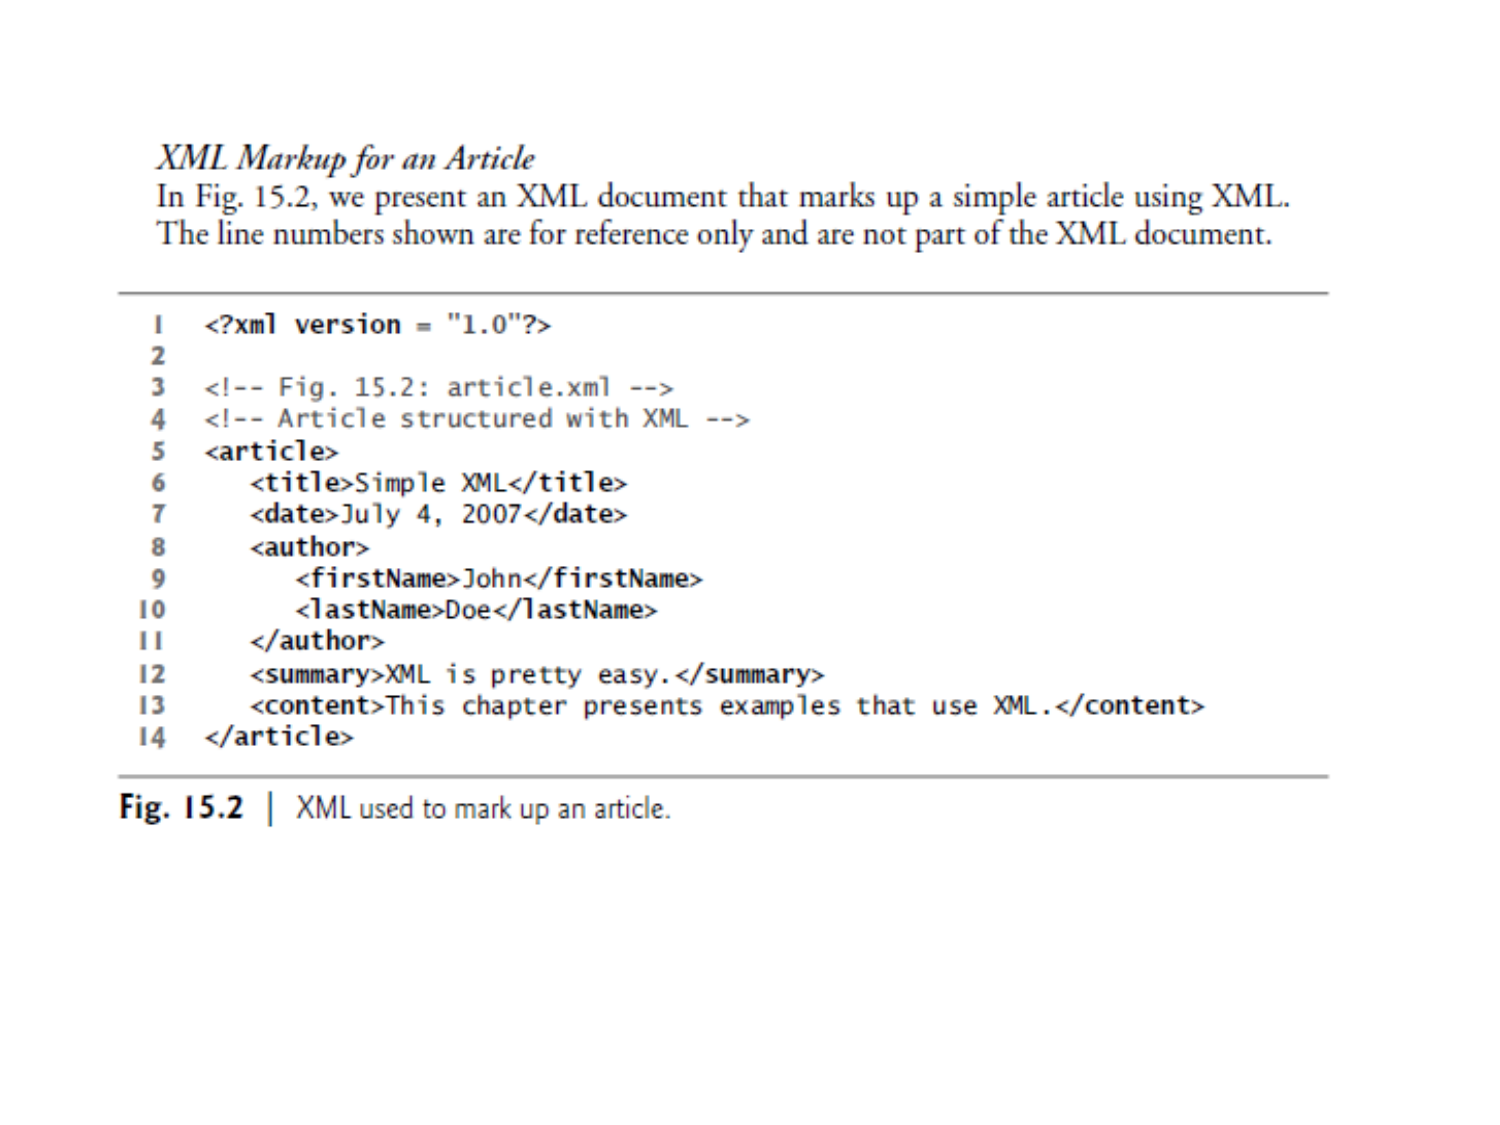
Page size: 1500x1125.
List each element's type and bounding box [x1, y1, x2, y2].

picture [62, 124, 1388, 851]
